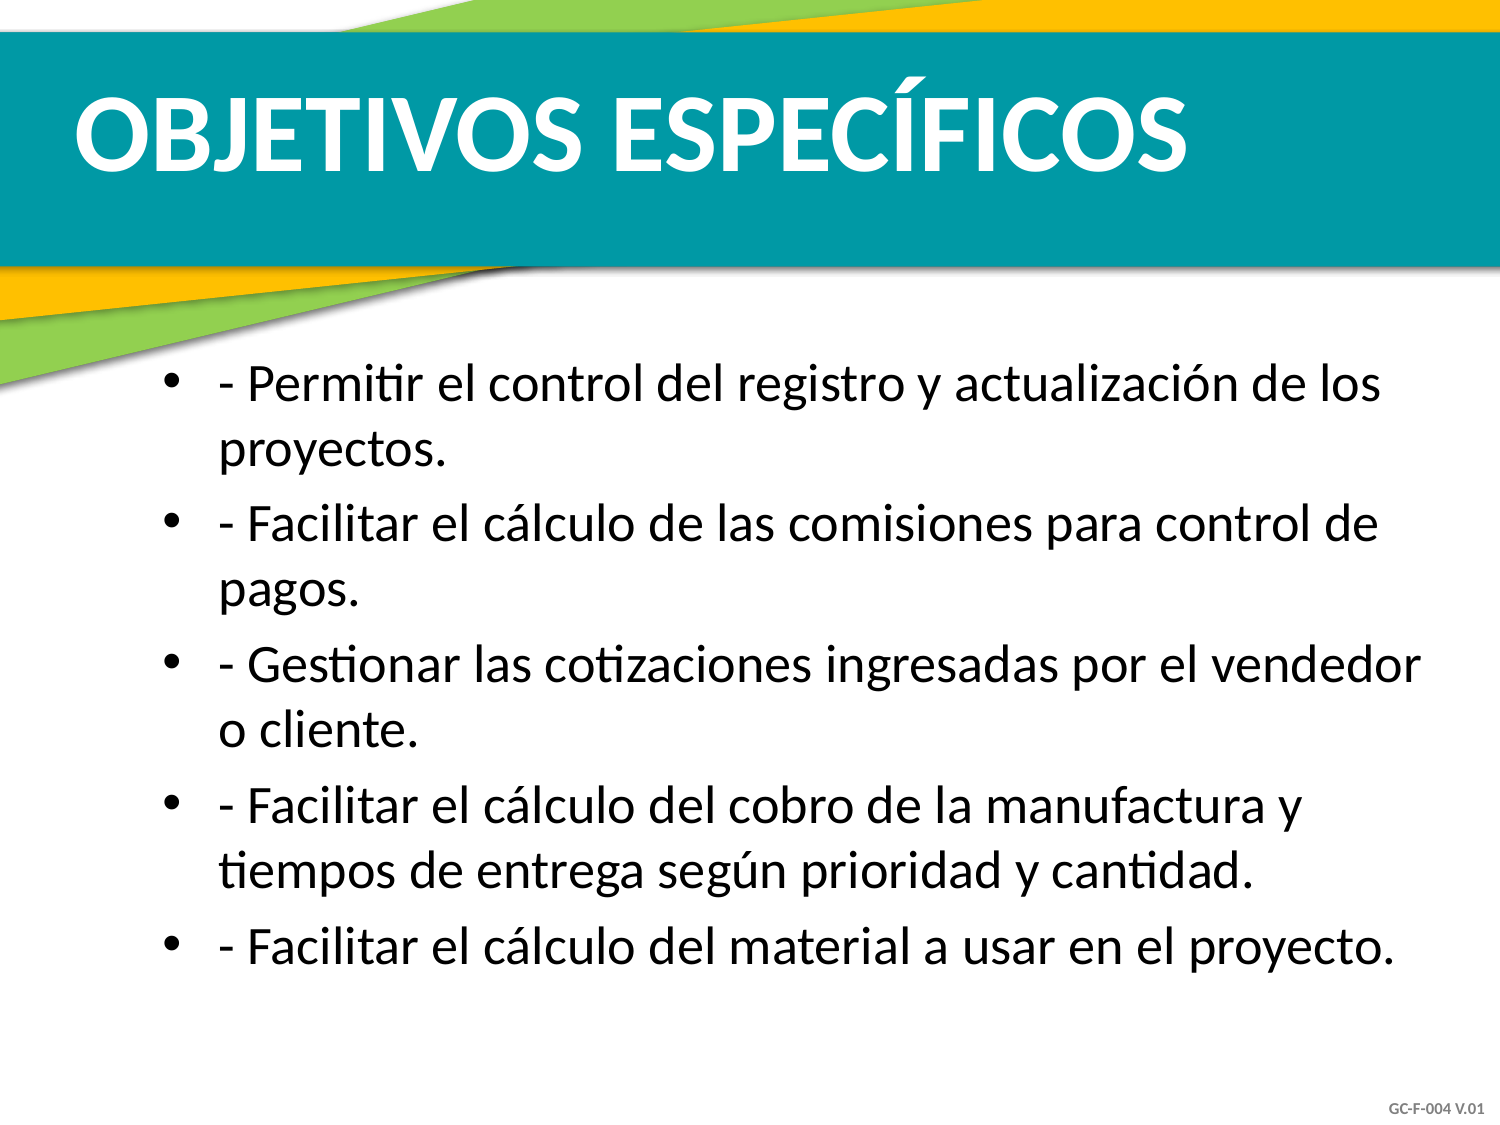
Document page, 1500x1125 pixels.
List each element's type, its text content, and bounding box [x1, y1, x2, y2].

text_box - Permitir el control del registro y actualización de los proyectos. - Facilitar el cálculo de las comisiones para control de pagos. - Gestionar las cotizaciones ingresadas por el vendedor o cliente. - Facilitar el cálculo del cobro de la manufactura y tiempos de entrega según prioridad y cantidad. - Facilitar el cálculo del material a usar en el proyecto. [147, 339, 1460, 1036]
text_box OBJETIVOS ESPECÍFICOS [59, 53, 1500, 199]
text_box [0, 0, 1500, 1125]
